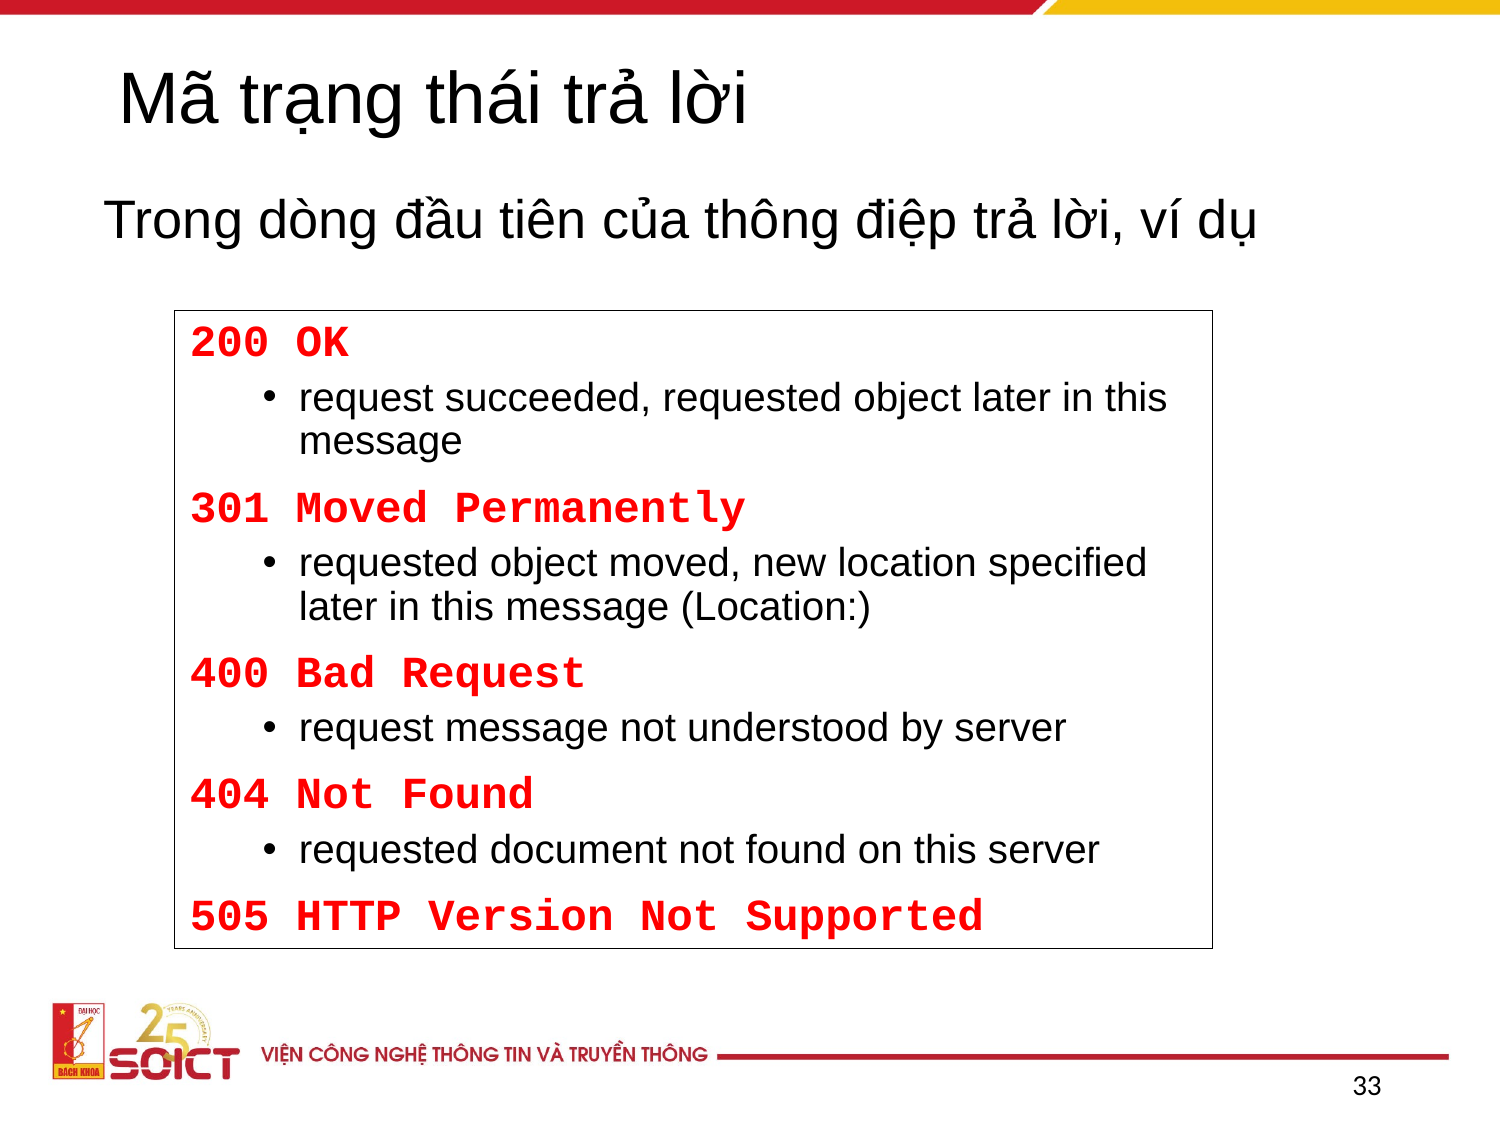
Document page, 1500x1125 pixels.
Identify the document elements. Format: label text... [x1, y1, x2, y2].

picture [0, 0, 1500, 1125]
slide_number 33 [1059, 1053, 1397, 1114]
text_box Trong dòng đầu tiên của thông điệp trả lời, ví dụ [88, 176, 1350, 261]
title Mã trạng thái trả lời [103, 38, 1397, 161]
list 200 OK request succeeded, requested object later in this message 301 Moved Permanently requested object moved, new location specified later in this message (Location:) 400 Bad Request request message not understood by server 404 Not Found requested document not found on this server 505 HTTP Version Not Supported [174, 310, 1213, 949]
